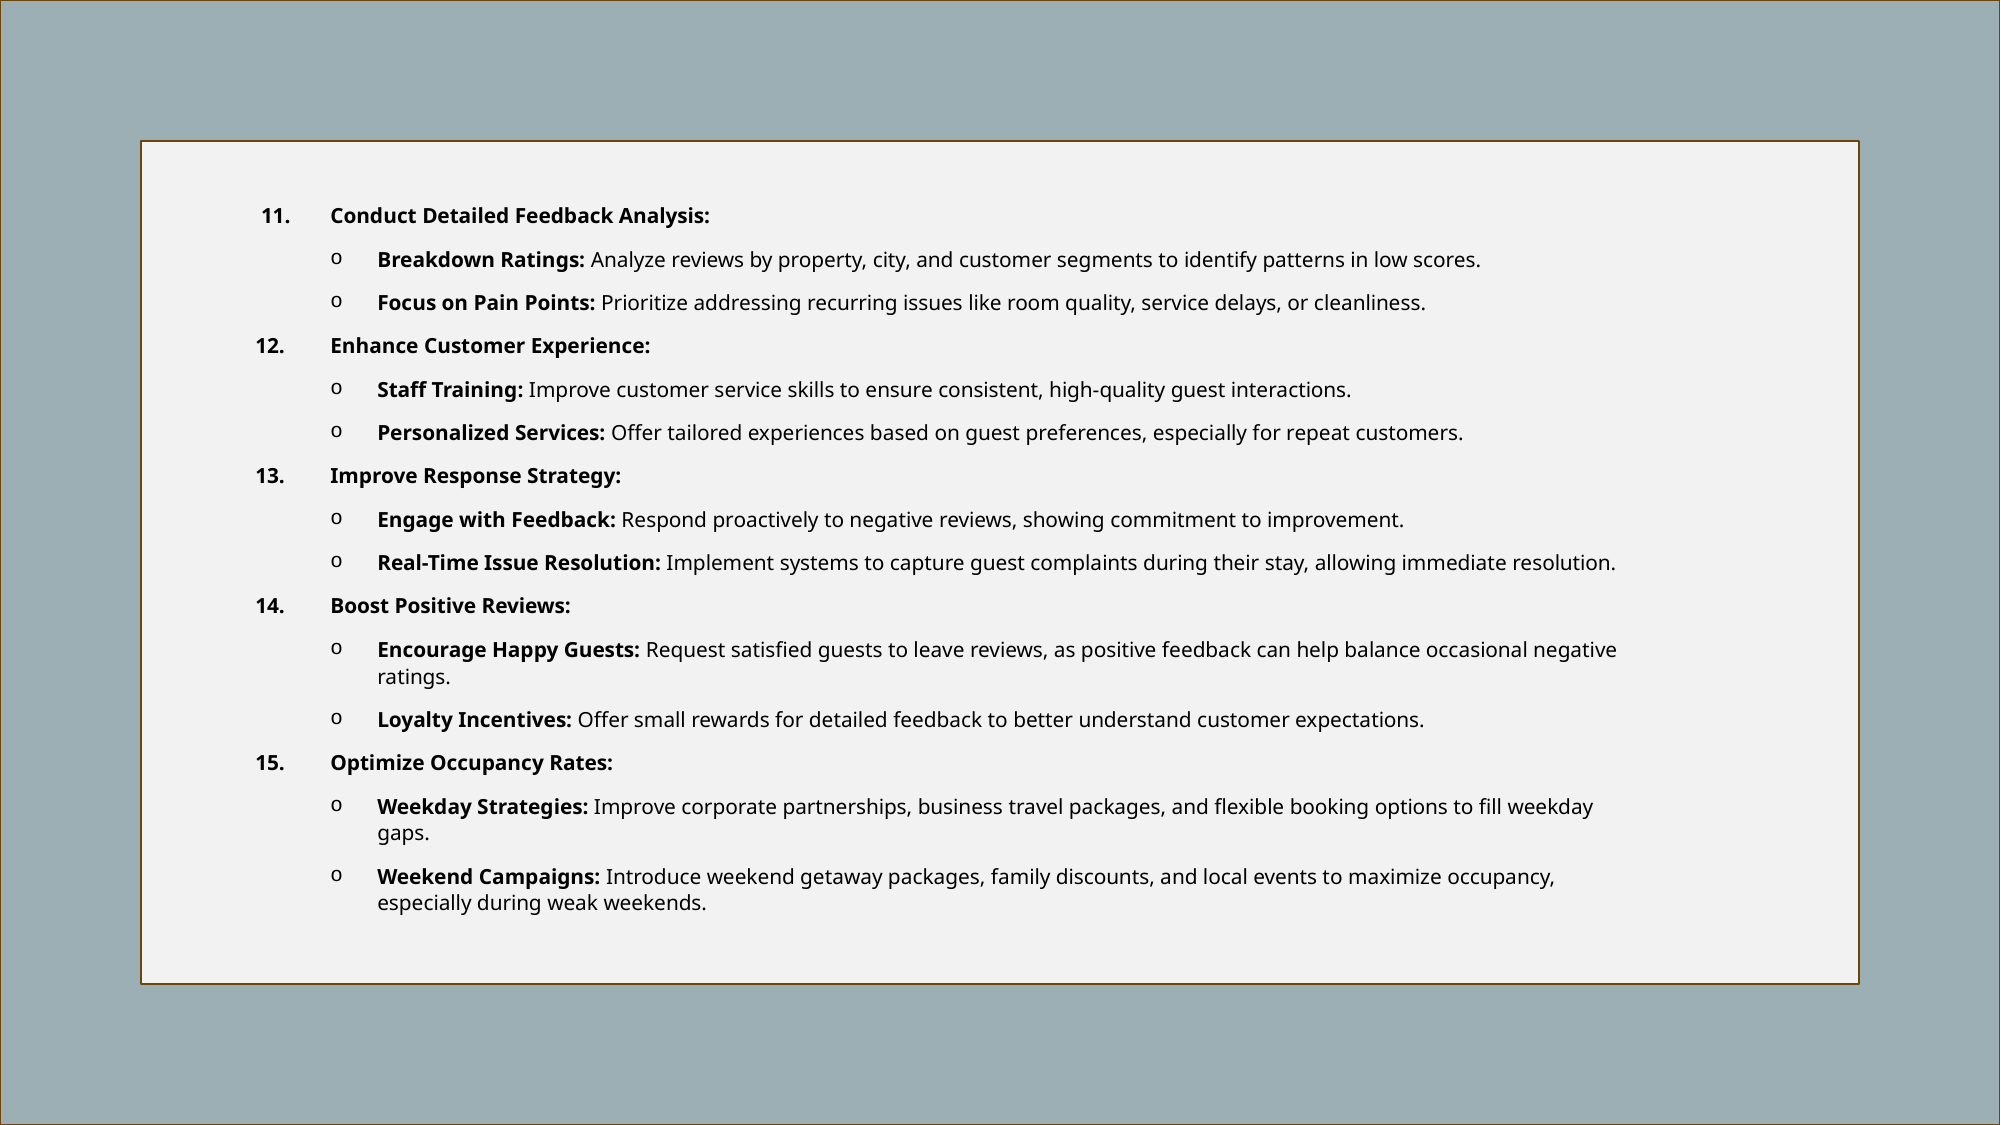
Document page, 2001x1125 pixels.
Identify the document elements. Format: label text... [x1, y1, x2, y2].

text_box 11. Conduct Detailed Feedback Analysis: Breakdown Ratings: Analyze reviews by property, city, and customer segments to identify patterns in low scores. Focus on Pain Points: Prioritize addressing recurring issues like room quality, service delays, or cleanliness. 12. Enhance Customer Experience: Staff Training: Improve customer service skills to ensure consistent, high-quality guest interactions. Personalized Services: Offer tailored experiences based on guest preferences, especially for repeat customers. 13. Improve Response Strategy: Engage with Feedback: Respond proactively to negative reviews, showing commitment to improvement. Real-Time Issue Resolution: Implement systems to capture guest complaints during their stay, allowing immediate resolution. 14. Boost Positive Reviews: Encourage Happy Guests: Request satisfied guests to leave reviews, as positive feedback can help balance occasional negative ratings. Loyalty Incentives: Offer small rewards for detailed feedback to better understand customer expectations. 15. Optimize Occupancy Rates: Weekday Strategies: Improve corporate partnerships, business travel packages, and flexible booking options to fill weekday gaps. Weekend Campaigns: Introduce weekend getaway packages, family discounts, and local events to maximize occupancy, especially during weak weekends. [240, 193, 1649, 983]
text_box [0, 0, 2000, 1125]
